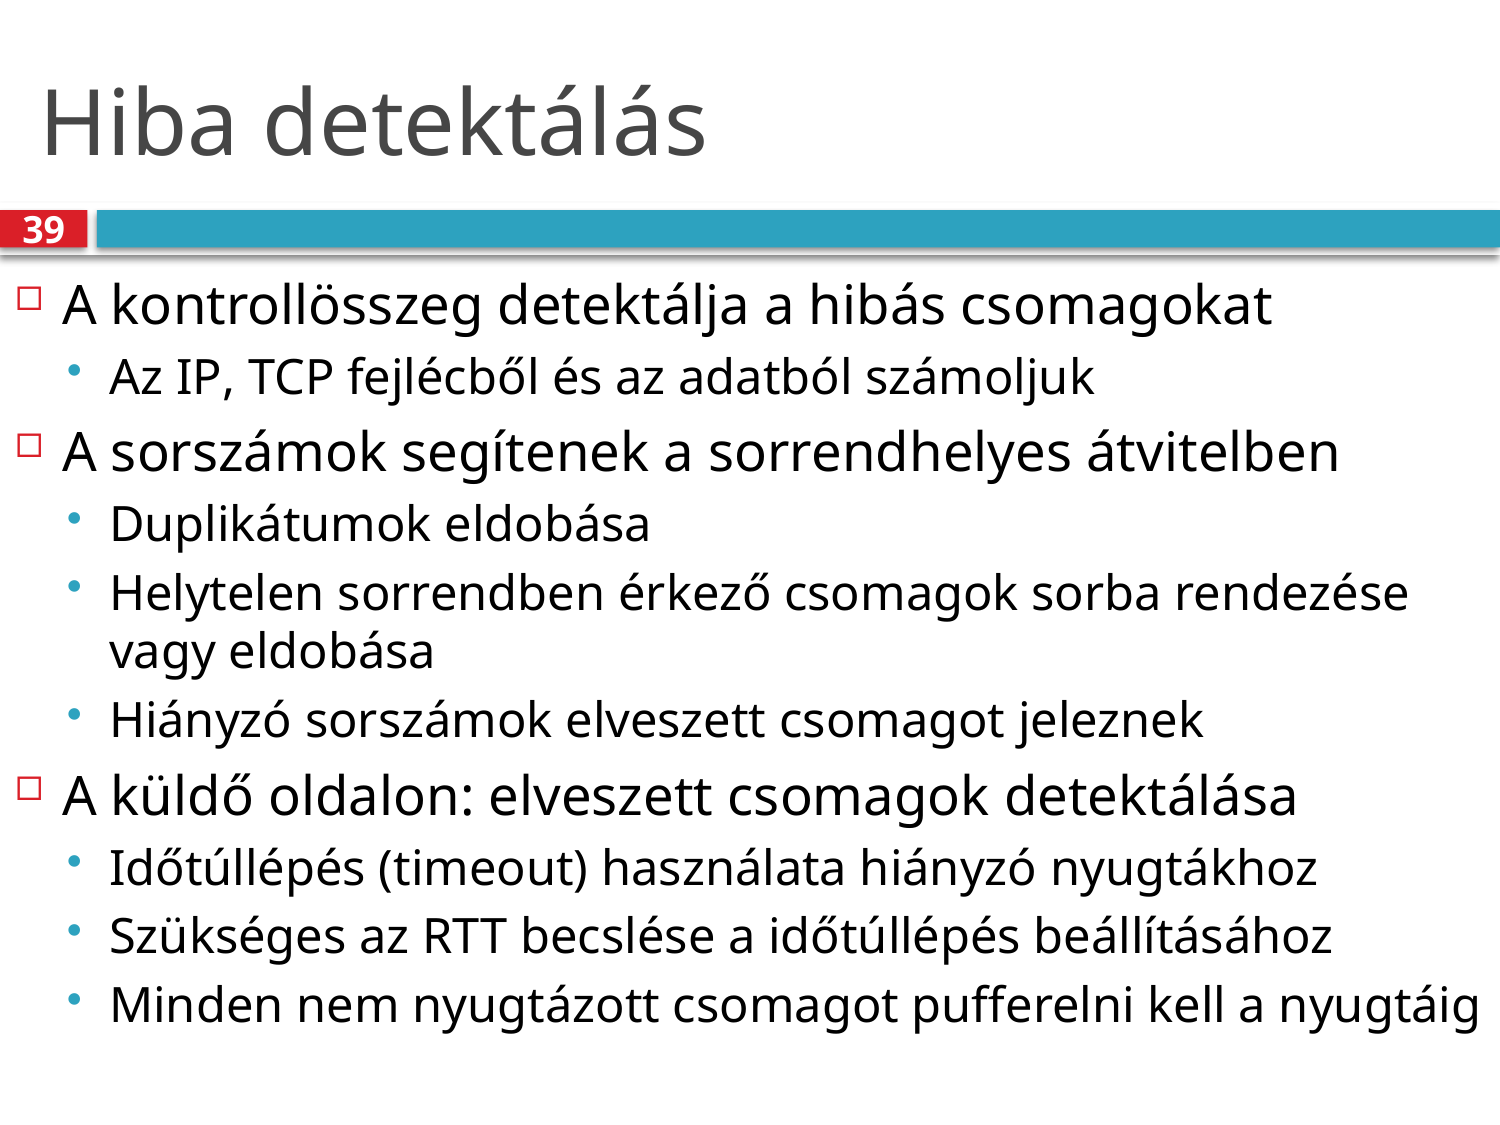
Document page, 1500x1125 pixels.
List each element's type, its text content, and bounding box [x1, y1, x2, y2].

list A kontrollösszeg detektálja a hibás csomagokat Az IP, TCP fejlécből és az adatból számoljuk A sorszámok segítenek a sorrendhelyes átvitelben Duplikátumok eldobása Helytelen sorrendben érkező csomagok sorba rendezése vagy eldobása Hiányzó sorszámok elveszett csomagot jeleznek A küldő oldalon: elveszett csomagok detektálása Időtúllépés (timeout) használata hiányzó nyugtákhoz Szükséges az RTT becslése a időtúllépés beállításához Minden nem nyugtázott csomagot pufferelni kell a nyugtáig [0, 262, 1500, 1100]
slide_number 39 [0, 206, 88, 257]
title Hiba detektálás [24, 37, 1475, 200]
